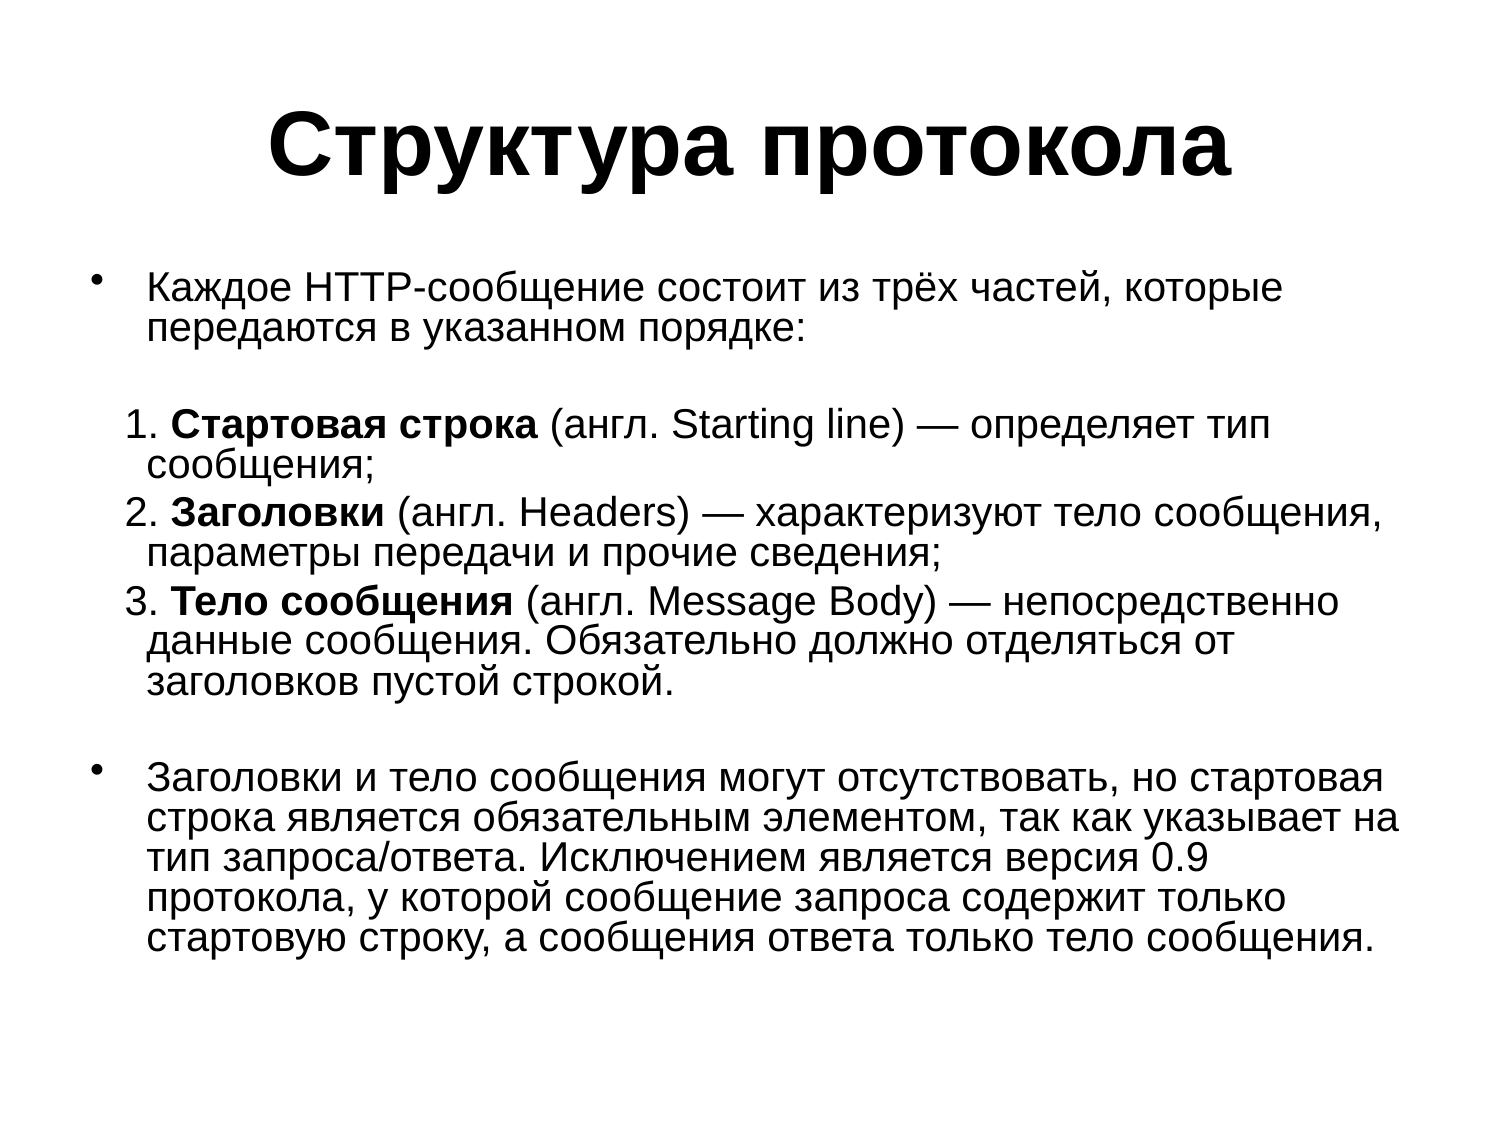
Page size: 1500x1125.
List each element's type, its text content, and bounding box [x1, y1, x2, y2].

list Каждое HTTP-сообщение состоит из трёх частей, которые передаются в указанном порядке: 1. Стартовая строка (англ. Starting line) — определяет тип сообщения; 2. Заголовки (англ. Headers) — характеризуют тело сообщения, параметры передачи и прочие сведения; 3. Тело сообщения (англ. Message Body) — непосредственно данные сообщения. Обязательно должно отделяться от заголовков пустой строкой. Заголовки и тело сообщения могут отсутствовать, но стартовая строка является обязательным элементом, так как указывает на тип запроса/ответа. Исключением является версия 0.9 протокола, у которой сообщение запроса содержит только стартовую строку, а сообщения ответа только тело сообщения. [74, 262, 1426, 1006]
title Структура протокола [74, 44, 1426, 233]
